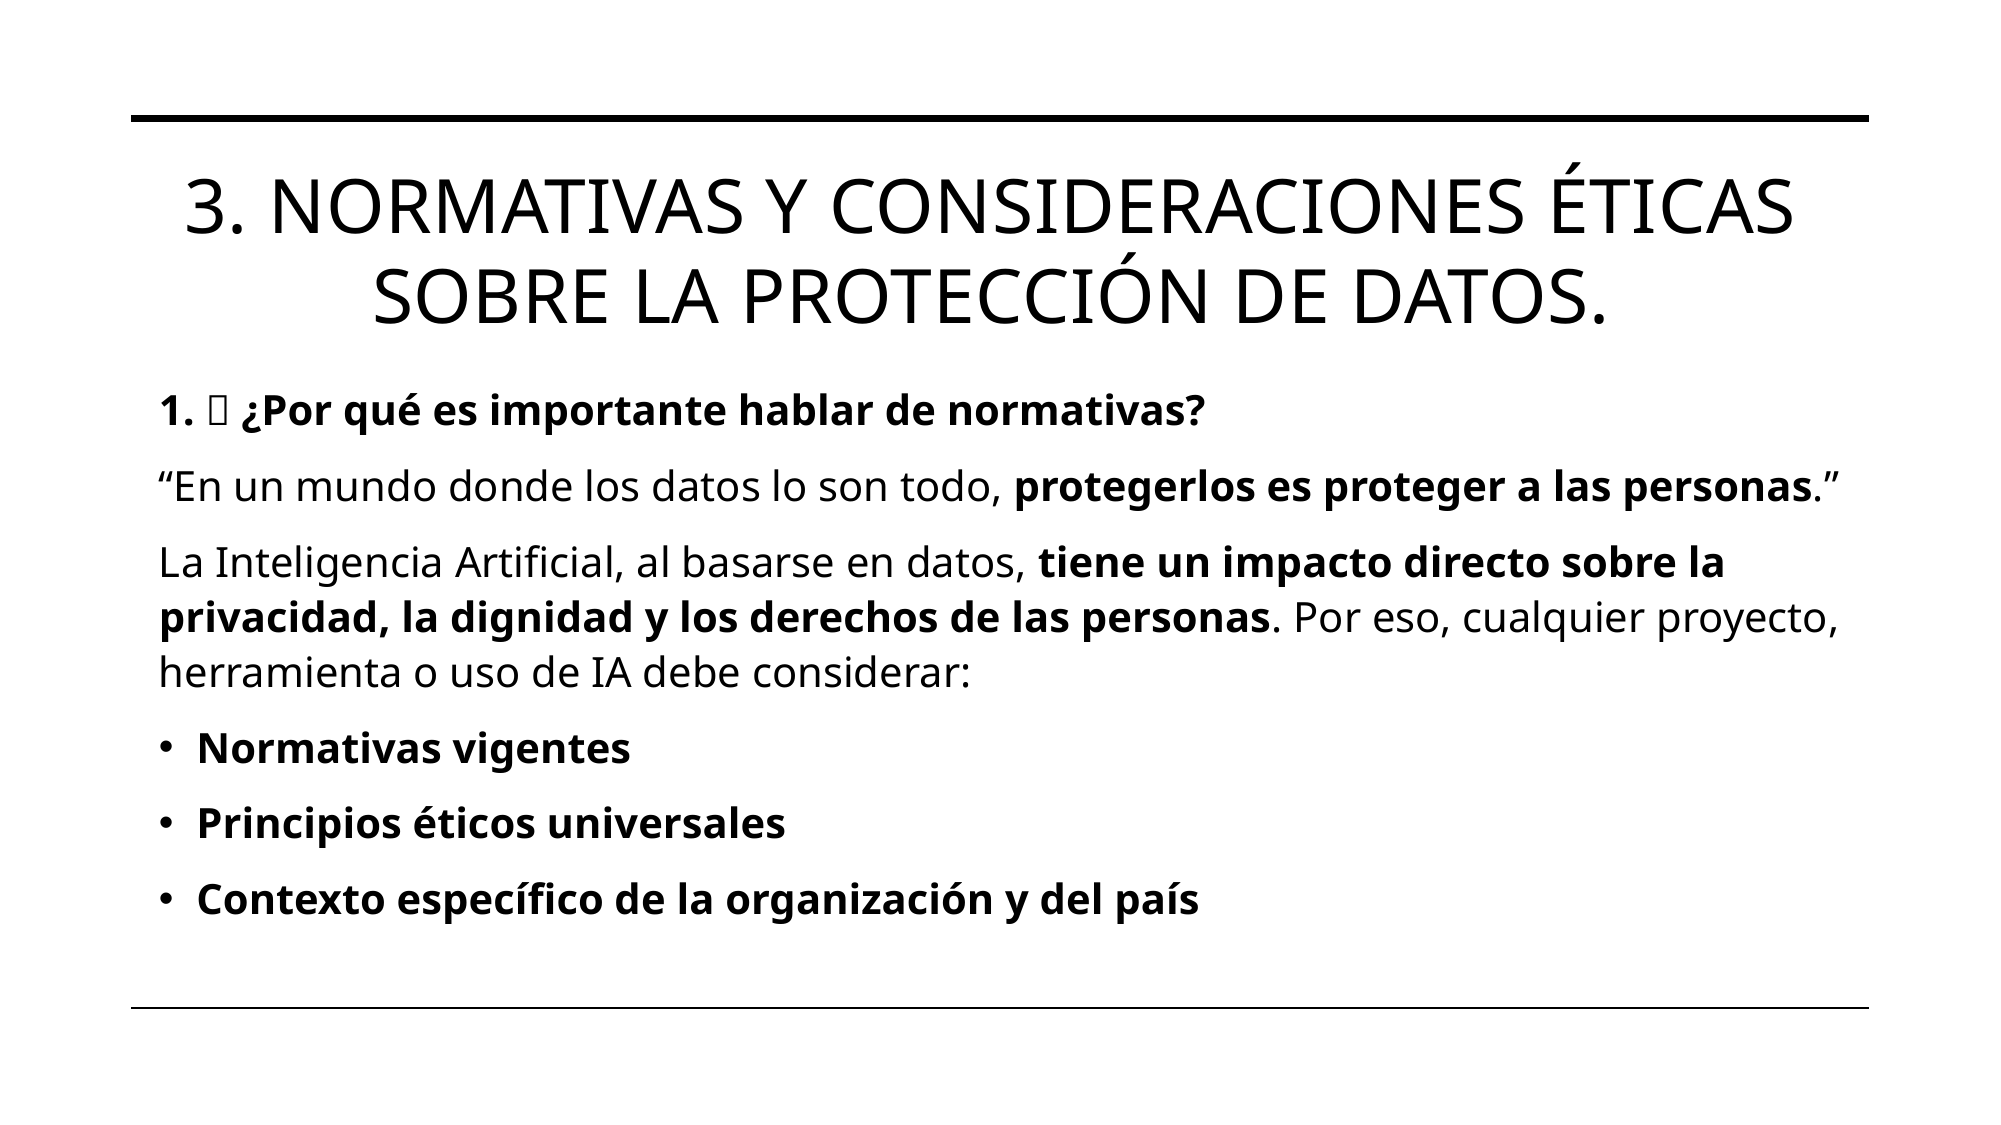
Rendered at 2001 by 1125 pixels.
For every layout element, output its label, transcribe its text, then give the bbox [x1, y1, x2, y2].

title 3. Normativas y consideraciones éticas sobre la protección de datos. [114, 151, 1869, 377]
list 1. 🌐 ¿Por qué es importante hablar de normativas? “En un mundo donde los datos lo son todo, protegerlos es proteger a las personas.” La Inteligencia Artificial, al basarse en datos, tiene un impacto directo sobre la privacidad, la dignidad y los derechos de las personas. Por eso, cualquier proyecto, herramienta o uso de IA debe considerar: Normativas vigentes Principios éticos universales Contexto específico de la organización y del país [143, 371, 1869, 954]
